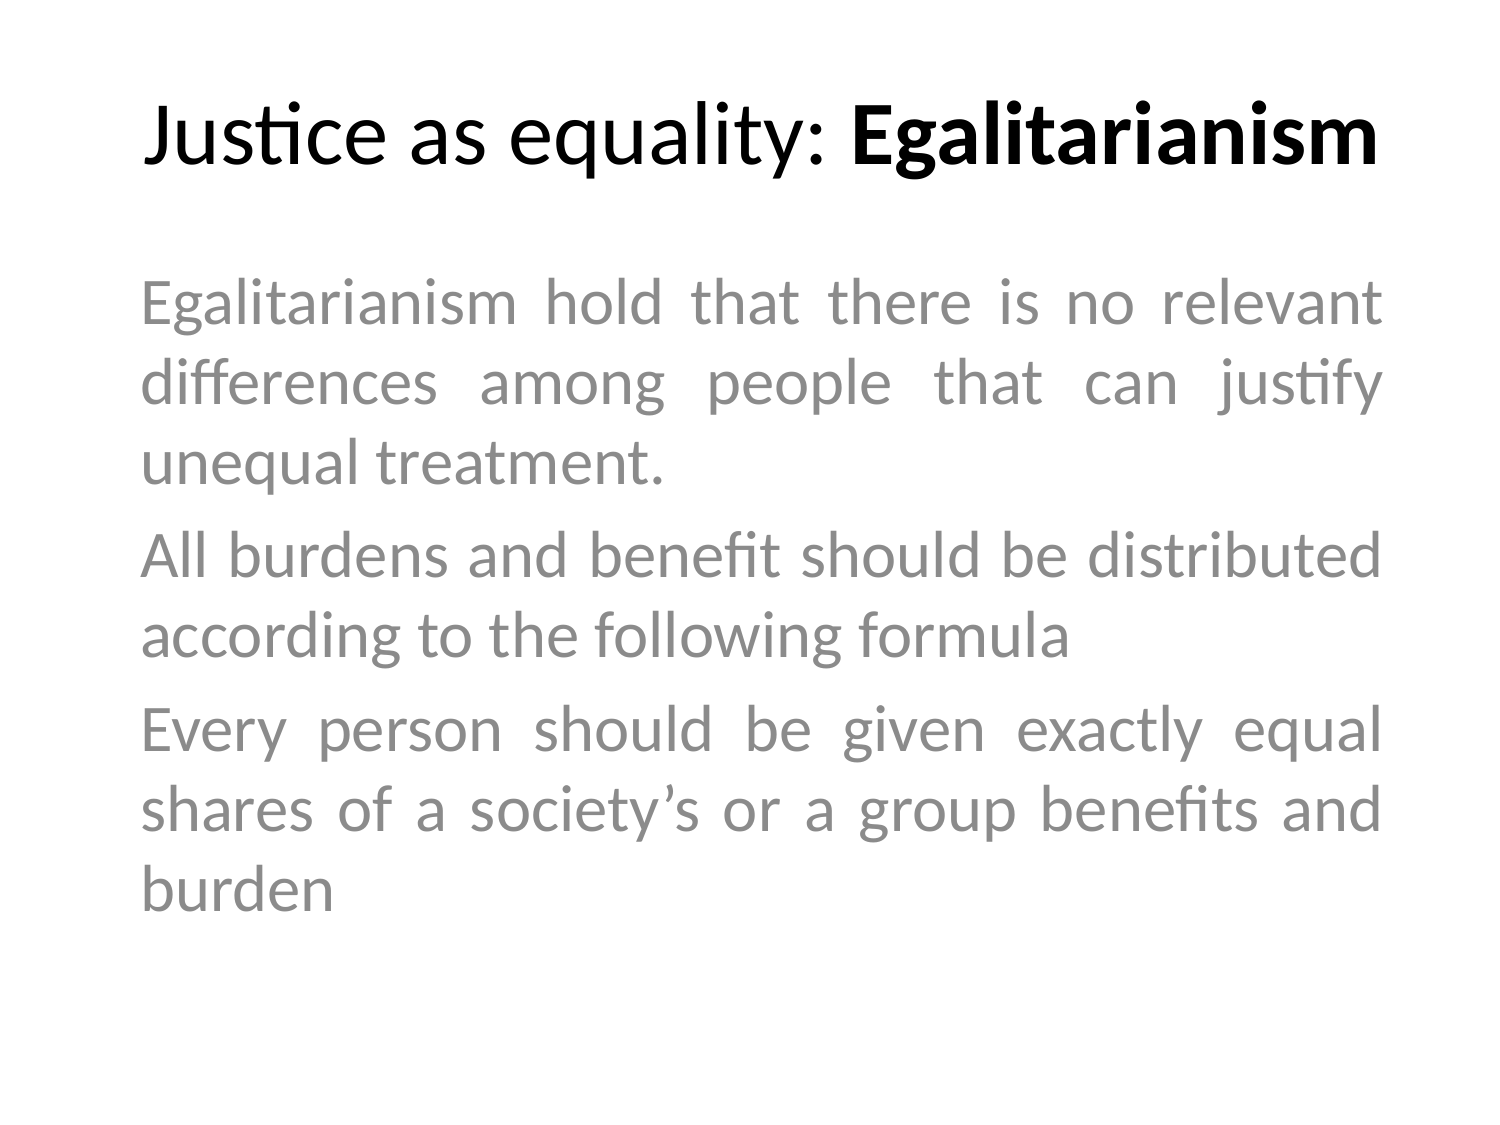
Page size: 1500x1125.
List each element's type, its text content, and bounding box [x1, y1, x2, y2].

subtitle Egalitarianism hold that there is no relevant differences among people that can justify unequal treatment. All burdens and benefit should be distributed according to the following formula Every person should be given exactly equal shares of a society’s or a group benefits and burden [125, 249, 1400, 1063]
title Justice as equality: Egalitarianism [125, 62, 1400, 249]
